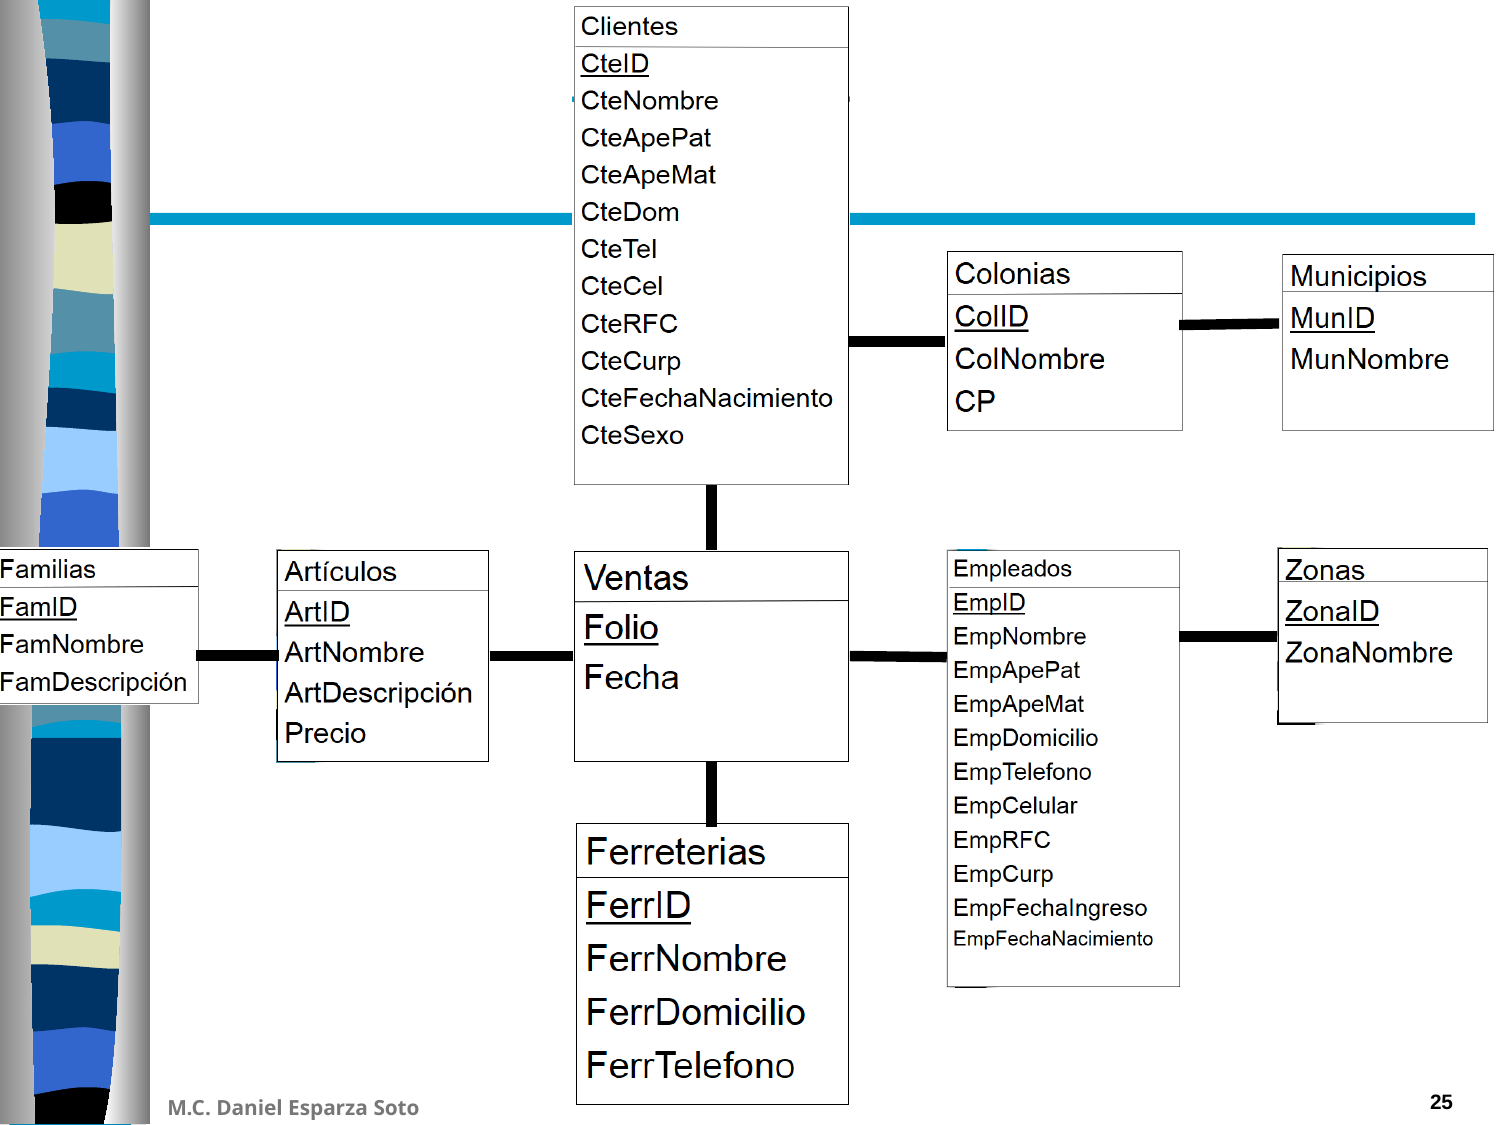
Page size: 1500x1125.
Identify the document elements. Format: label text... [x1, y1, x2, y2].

slide_number 25 [1155, 1081, 1469, 1122]
picture [0, 547, 199, 705]
picture [572, 5, 851, 486]
picture [1279, 250, 1496, 433]
picture [276, 549, 490, 763]
picture [946, 250, 1183, 433]
picture [573, 819, 851, 1107]
picture [1276, 547, 1490, 726]
picture [946, 549, 1181, 988]
picture [572, 549, 851, 763]
